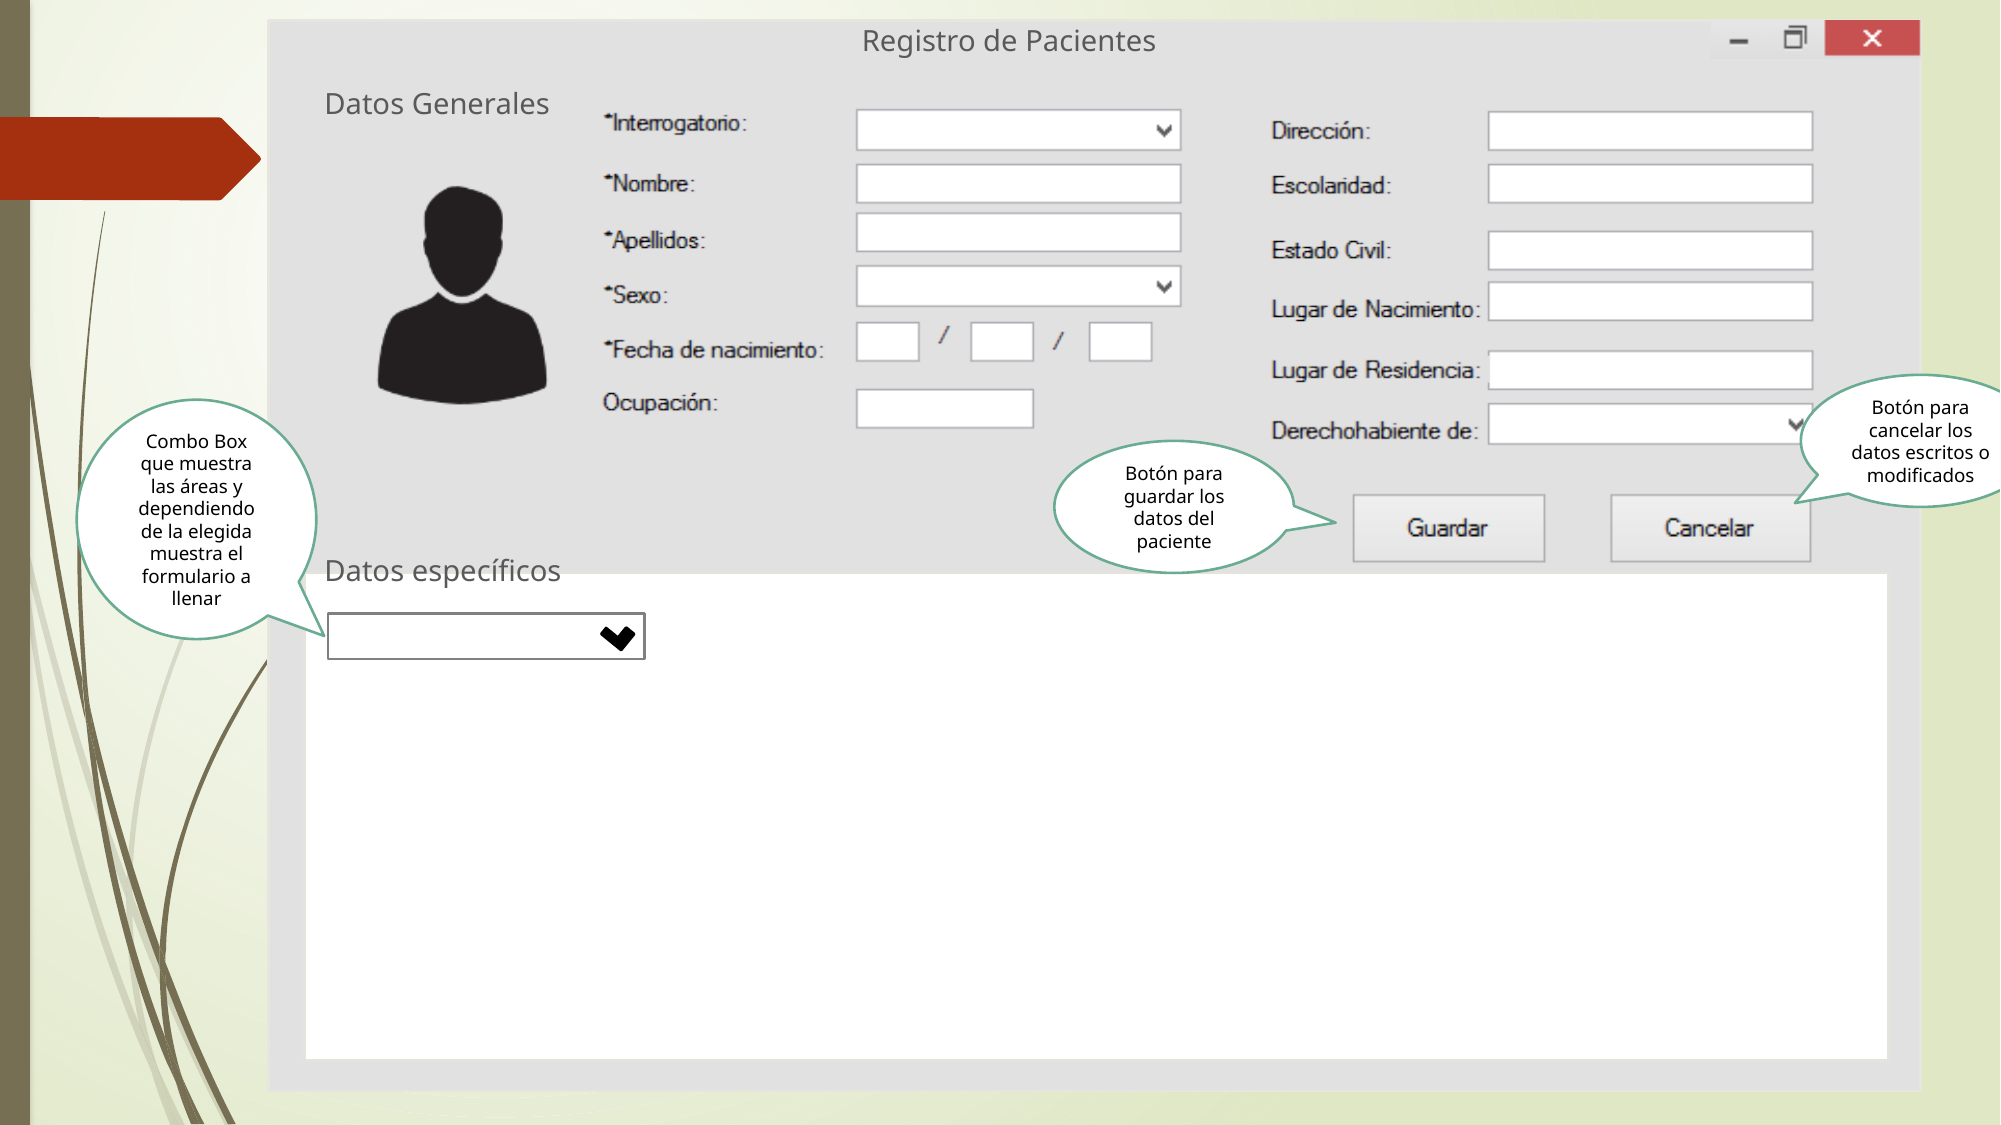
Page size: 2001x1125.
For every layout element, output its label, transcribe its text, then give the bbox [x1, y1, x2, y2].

picture [586, 91, 1839, 601]
text_box Botón para cancelar los datos escritos o modificados [1844, 373, 2000, 509]
text_box [600, 626, 636, 652]
text_box [303, 572, 1890, 1062]
text_box Registro de Pacientes [846, 14, 1237, 77]
text_box Datos Generales [309, 77, 700, 140]
text_box Datos específicos [309, 544, 583, 607]
text_box [267, 496, 1922, 1092]
text_box [267, 19, 1922, 544]
text_box [327, 612, 646, 660]
picture [341, 174, 585, 418]
text_box Combo Box que muestra las áreas y dependiendo de la elegida muestra el formulario a llenar [75, 398, 326, 641]
picture [1710, 20, 1921, 59]
